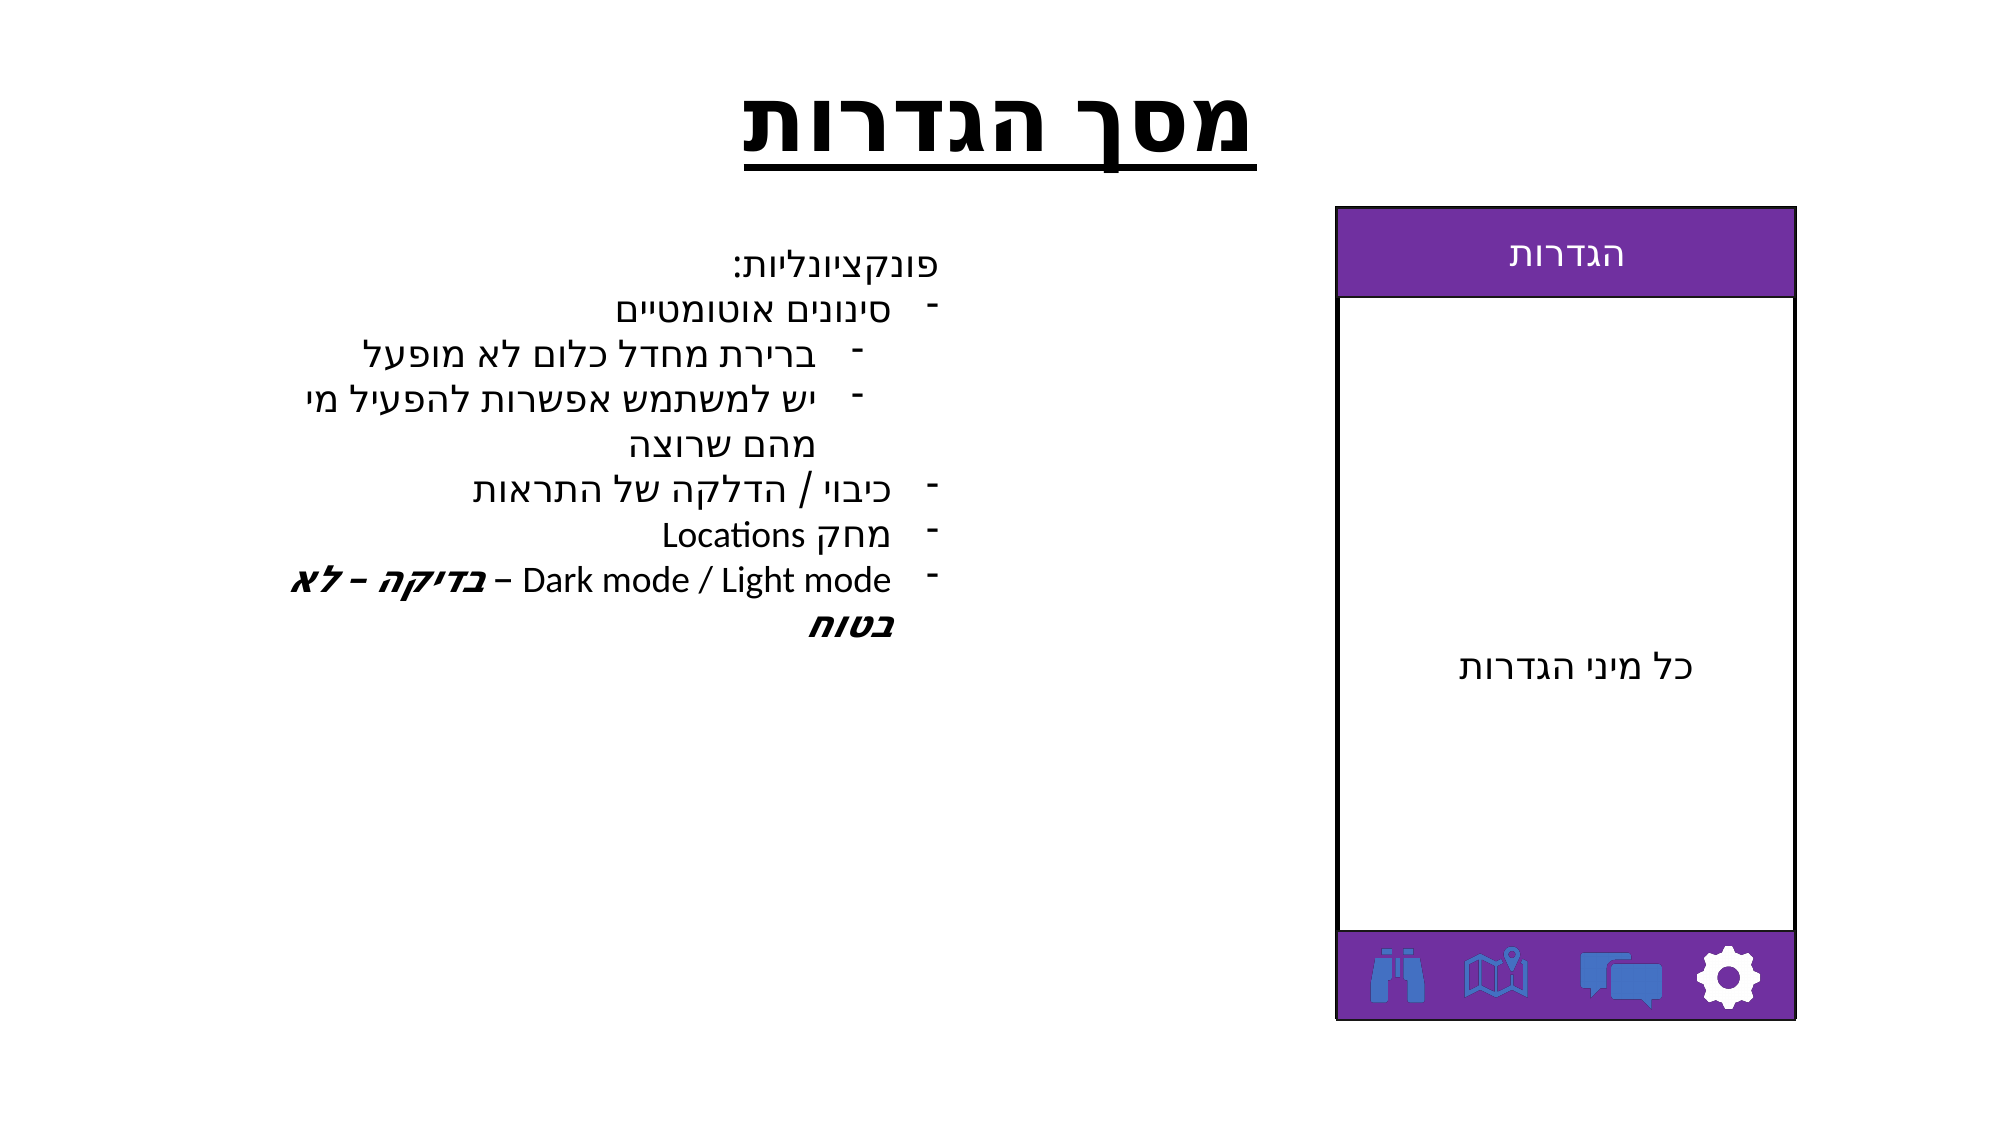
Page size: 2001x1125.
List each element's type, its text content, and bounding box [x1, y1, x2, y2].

text_box [1336, 298, 1796, 930]
title מסך הגדרות [137, 13, 1863, 231]
text_box הגדרות [1494, 221, 1718, 282]
text_box כל מיני הגדרות [1444, 634, 1718, 695]
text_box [1337, 931, 1796, 1030]
text_box פונקציונליות: סינונים אוטומטיים ברירת מחדל כלום לא מופעל יש למשתמש אפשרות להפעיל מי מהם שרוצה כיבוי / הדלקה של התראות מחק Locations Dark mode / Light mode – בדיקה – לא בטוח [234, 232, 954, 743]
text_box [1336, 207, 1796, 298]
